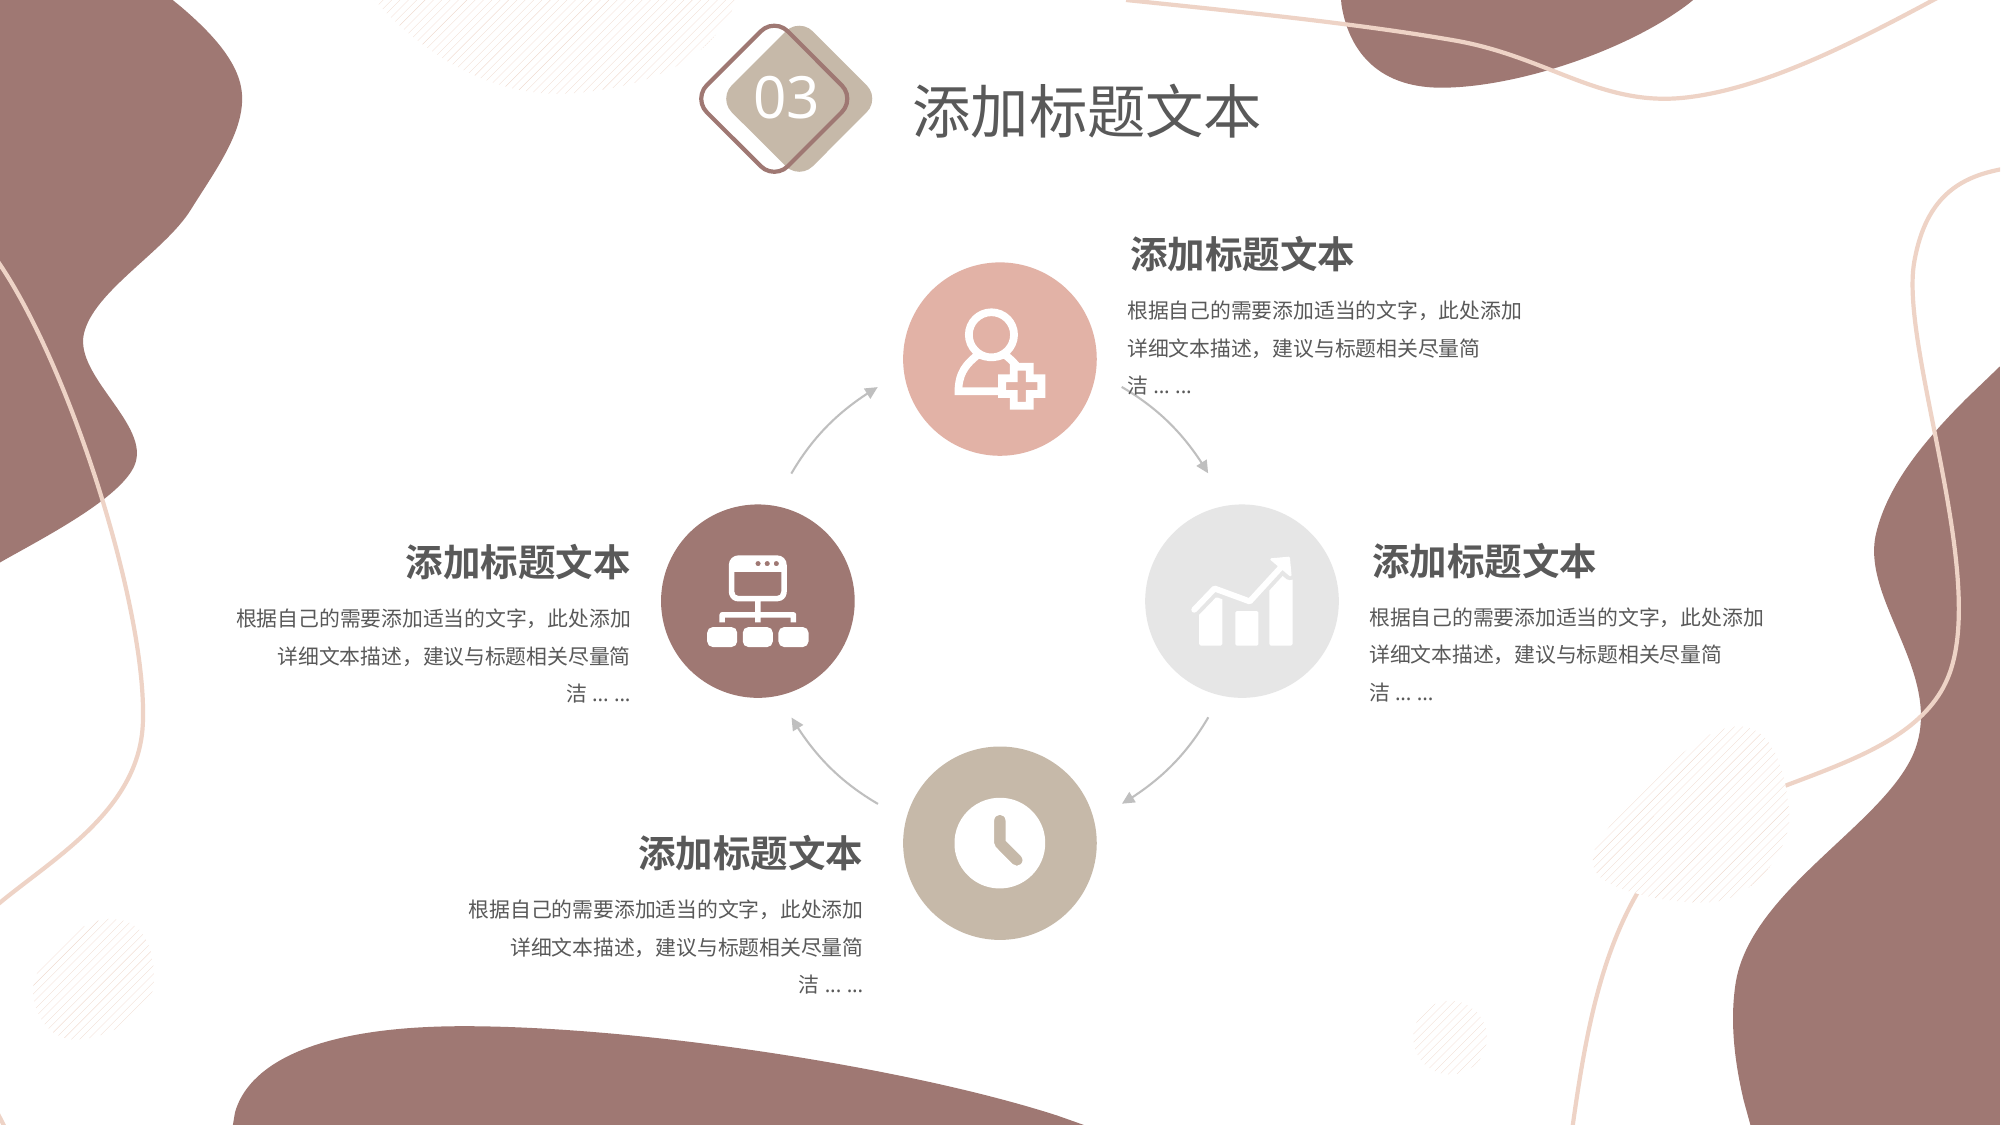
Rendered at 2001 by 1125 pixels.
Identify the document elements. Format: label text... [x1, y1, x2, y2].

text_box [777, 626, 810, 649]
text_box [790, 387, 1000, 595]
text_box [1354, 530, 1793, 673]
text_box [660, 503, 856, 699]
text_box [440, 822, 878, 965]
text_box [953, 307, 1047, 411]
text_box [207, 531, 646, 674]
text_box [741, 626, 774, 649]
text_box [902, 745, 1098, 941]
text_box 添加标题文本 [897, 67, 1310, 153]
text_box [716, 41, 857, 156]
text_box [953, 796, 1047, 890]
text_box [791, 595, 1000, 805]
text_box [1112, 223, 1551, 366]
text_box [902, 261, 1098, 457]
text_box [1190, 555, 1294, 647]
text_box [1000, 386, 1209, 595]
text_box [718, 554, 798, 624]
text_box [706, 626, 739, 649]
text_box [999, 595, 1209, 804]
text_box [1144, 503, 1340, 699]
